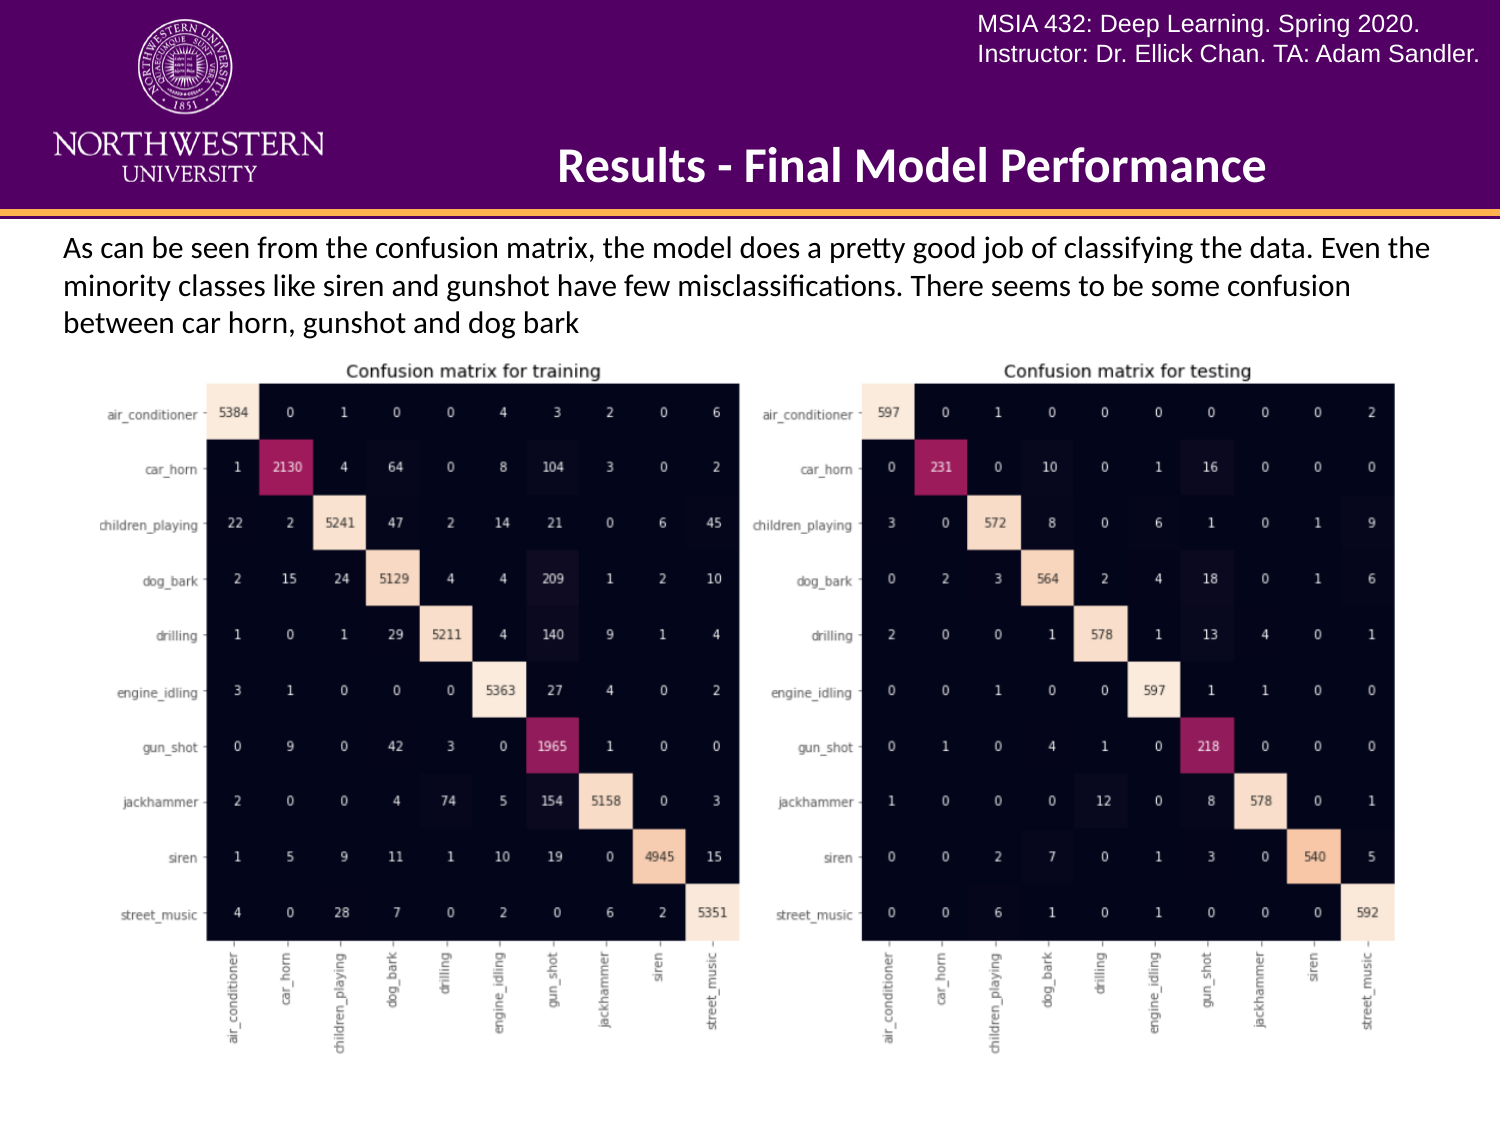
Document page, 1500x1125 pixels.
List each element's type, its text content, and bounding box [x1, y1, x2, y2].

picture [99, 361, 1400, 1060]
picture [0, 0, 1500, 209]
title Results - Final Model Performance [362, 125, 1463, 225]
text_box As can be seen from the confusion matrix, the model does a pretty good job of classifying the data. Even the minority classes like siren and gunshot have few misclassifications. There seems to be some confusion between car horn, gunshot and dog bark [48, 212, 1452, 302]
